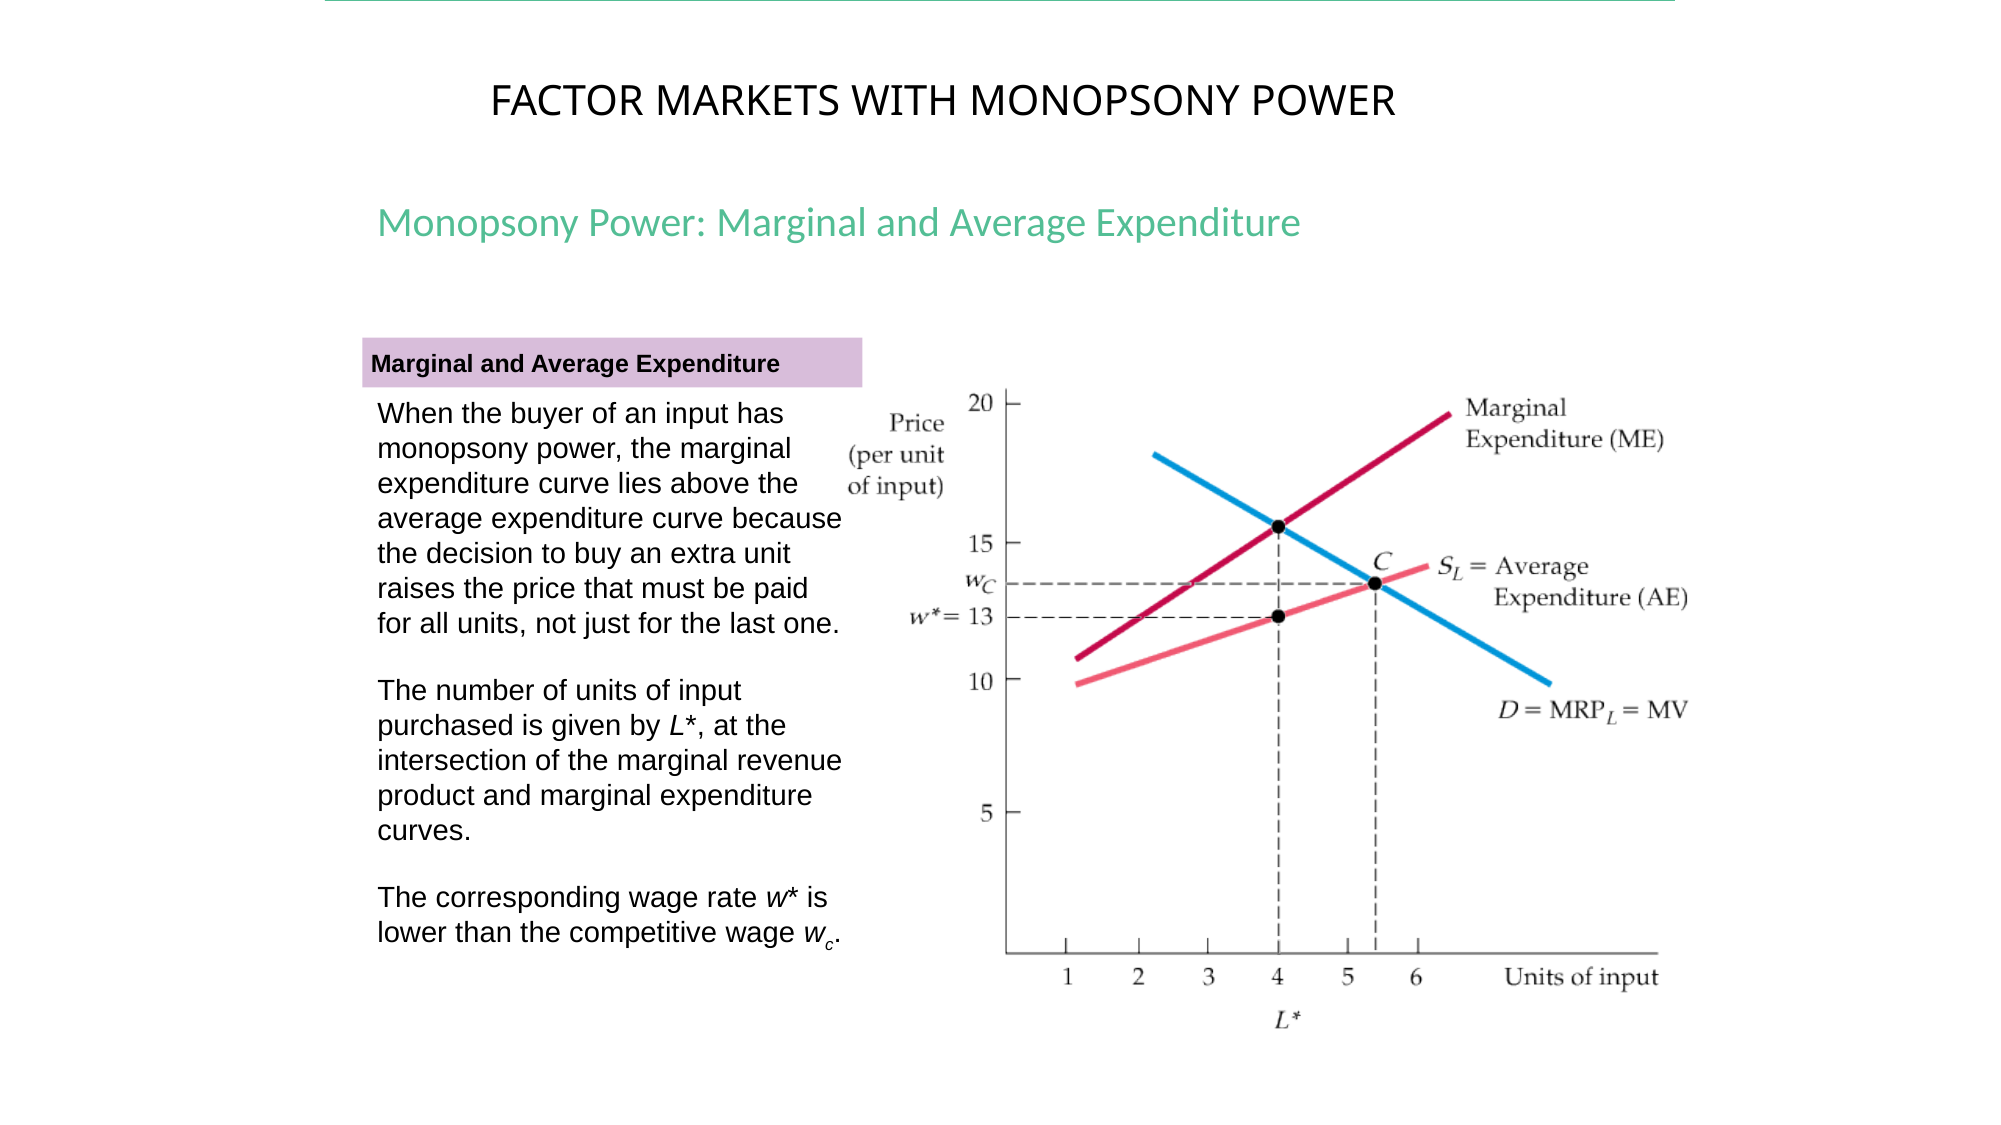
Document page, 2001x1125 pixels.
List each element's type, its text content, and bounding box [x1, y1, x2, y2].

text_box When the buyer of an input has monopsony power, the marginal expenditure curve lies above the average expenditure curve because the decision to buy an extra unit raises the price that must be paid for all units, not just for the last one. The number of units of input purchased is given by L*, at the intersection of the marginal revenue product and marginal expenditure curves. The corresponding wage rate w* is lower than the competitive wage wc. [362, 387, 821, 988]
text_box Monopsony Power: Marginal and Average Expenditure [362, 187, 1425, 250]
text_box Marginal and Average Expenditure [362, 337, 863, 387]
title FACTOR MARKETS WITH MONOPSONY POWER [474, 62, 1675, 143]
picture [821, 349, 1750, 1054]
